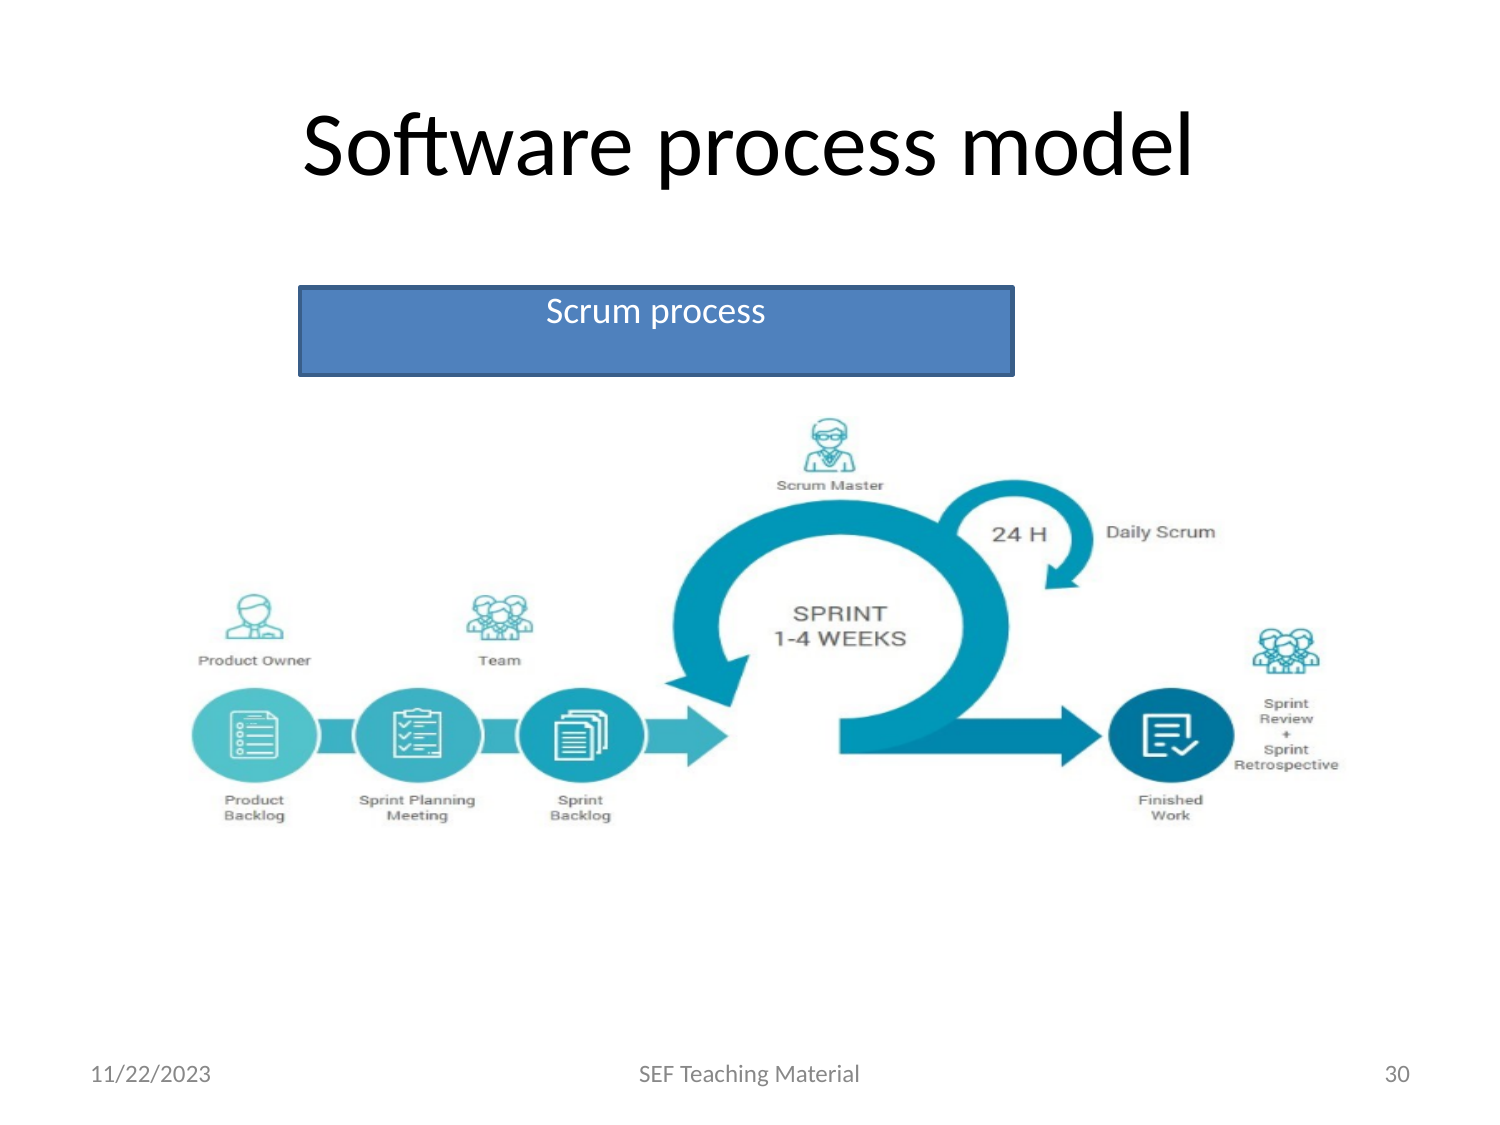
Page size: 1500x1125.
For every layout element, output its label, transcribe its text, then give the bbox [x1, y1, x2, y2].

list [174, 416, 1363, 851]
title Software process model [75, 45, 1425, 233]
slide_number ‹#› [1074, 1042, 1425, 1103]
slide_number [75, 1042, 425, 1103]
text_box Scrum process [300, 287, 1013, 375]
footer SEF Teaching Material [512, 1042, 988, 1103]
